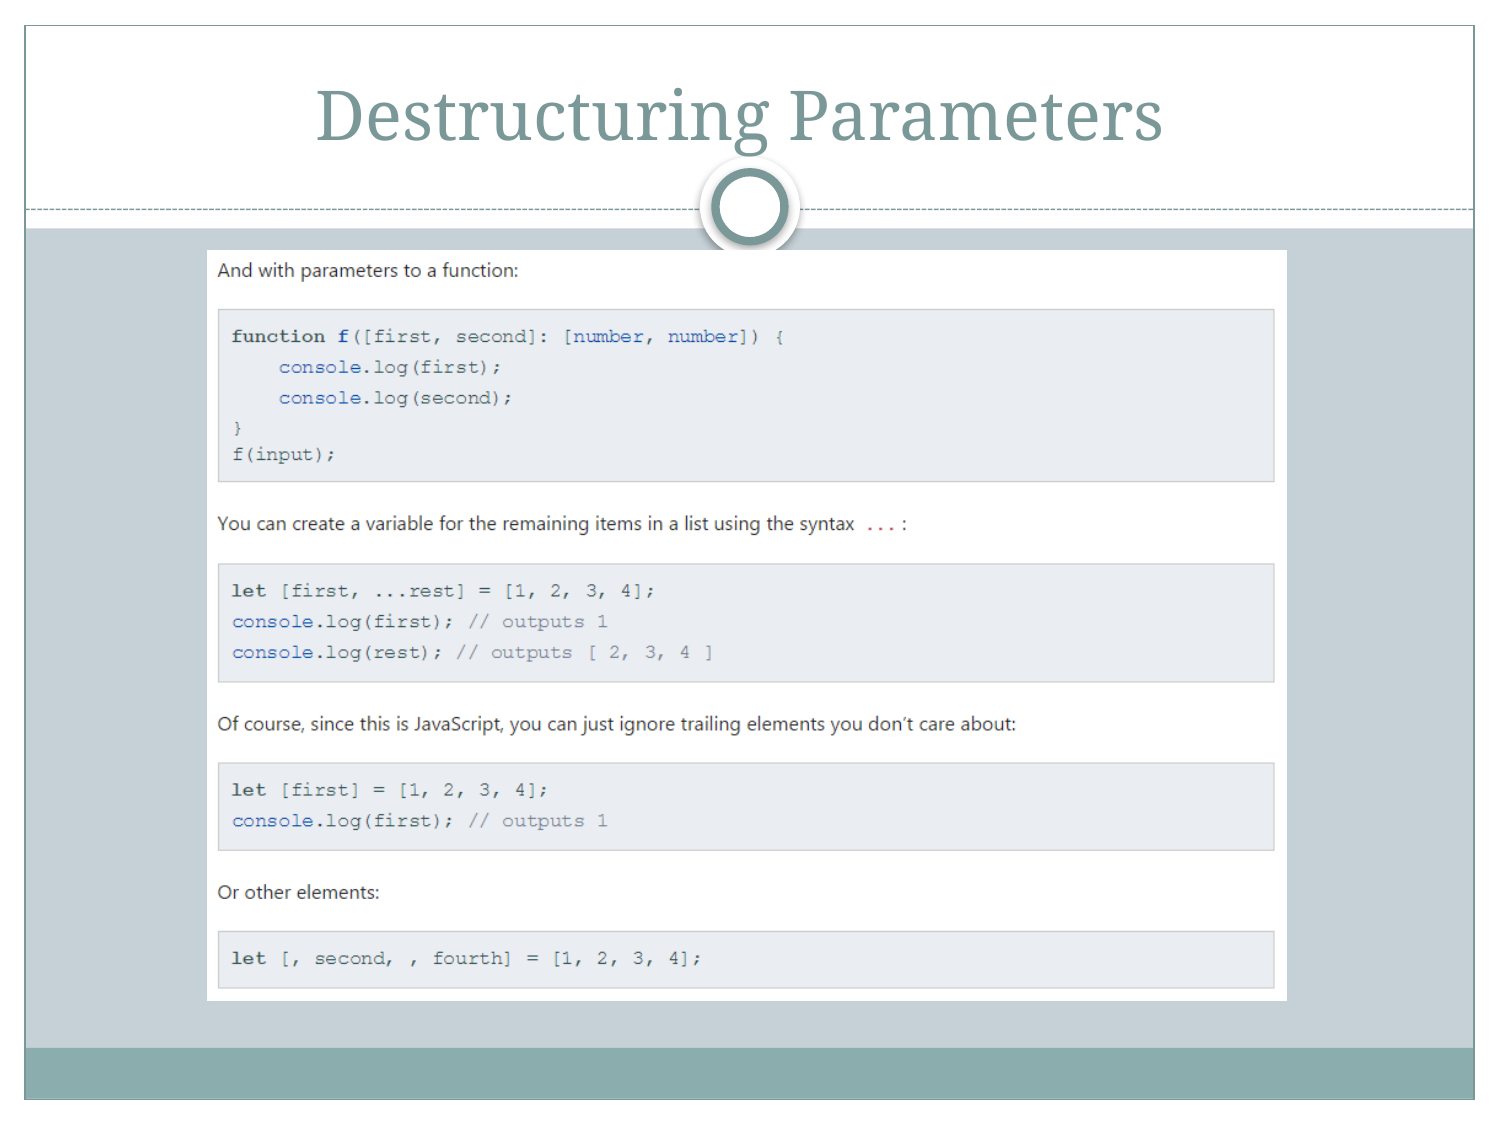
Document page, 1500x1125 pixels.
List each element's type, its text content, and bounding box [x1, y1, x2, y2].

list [207, 250, 1287, 1001]
title Destructuring Parameters [49, 37, 1450, 162]
